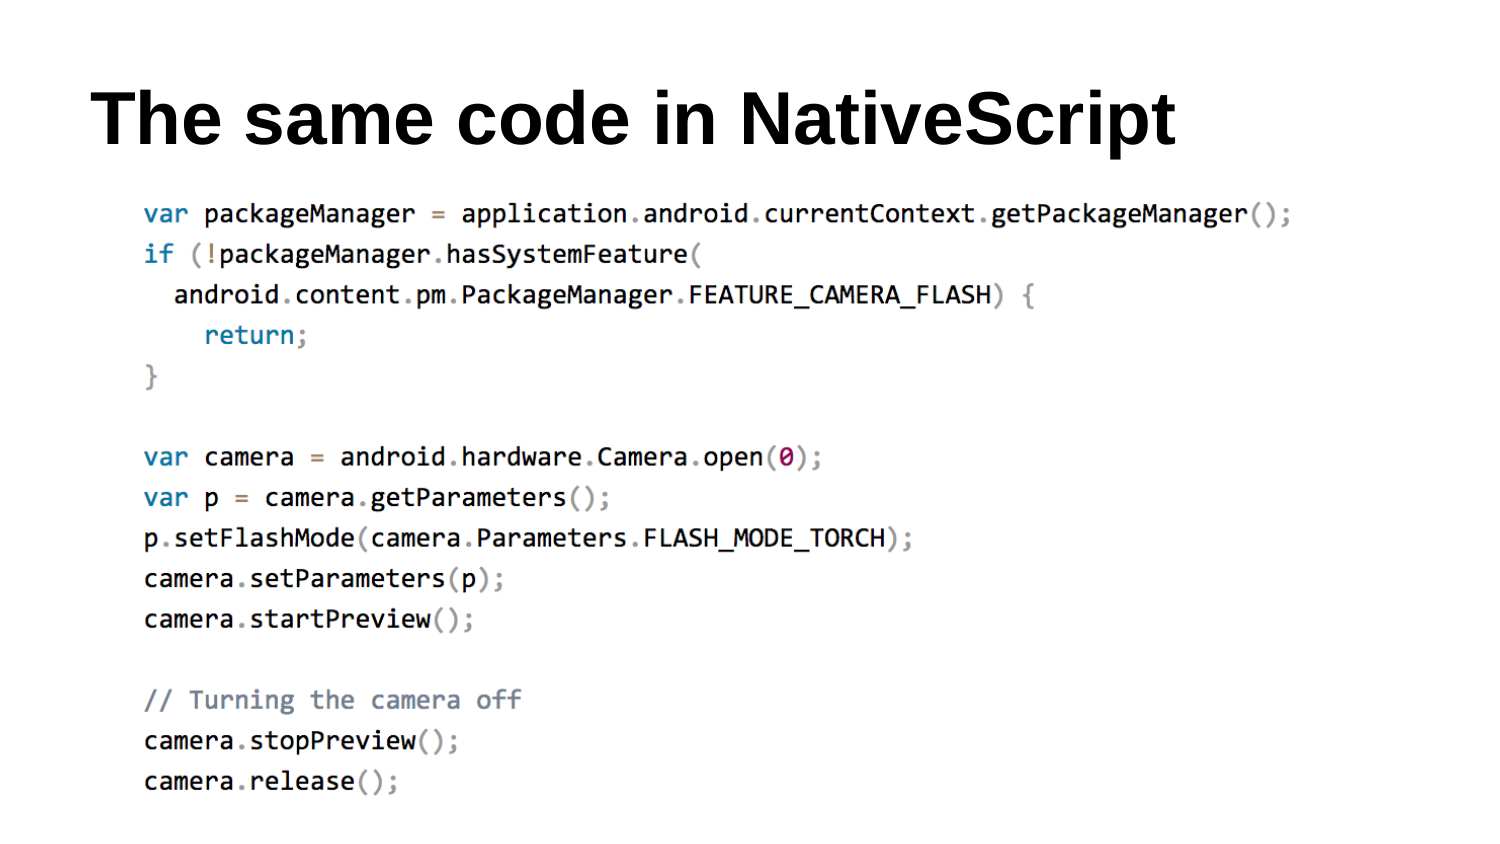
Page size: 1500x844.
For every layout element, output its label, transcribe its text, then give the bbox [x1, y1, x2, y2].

picture [128, 195, 1302, 801]
title The same code in NativeScript [75, 33, 1425, 175]
